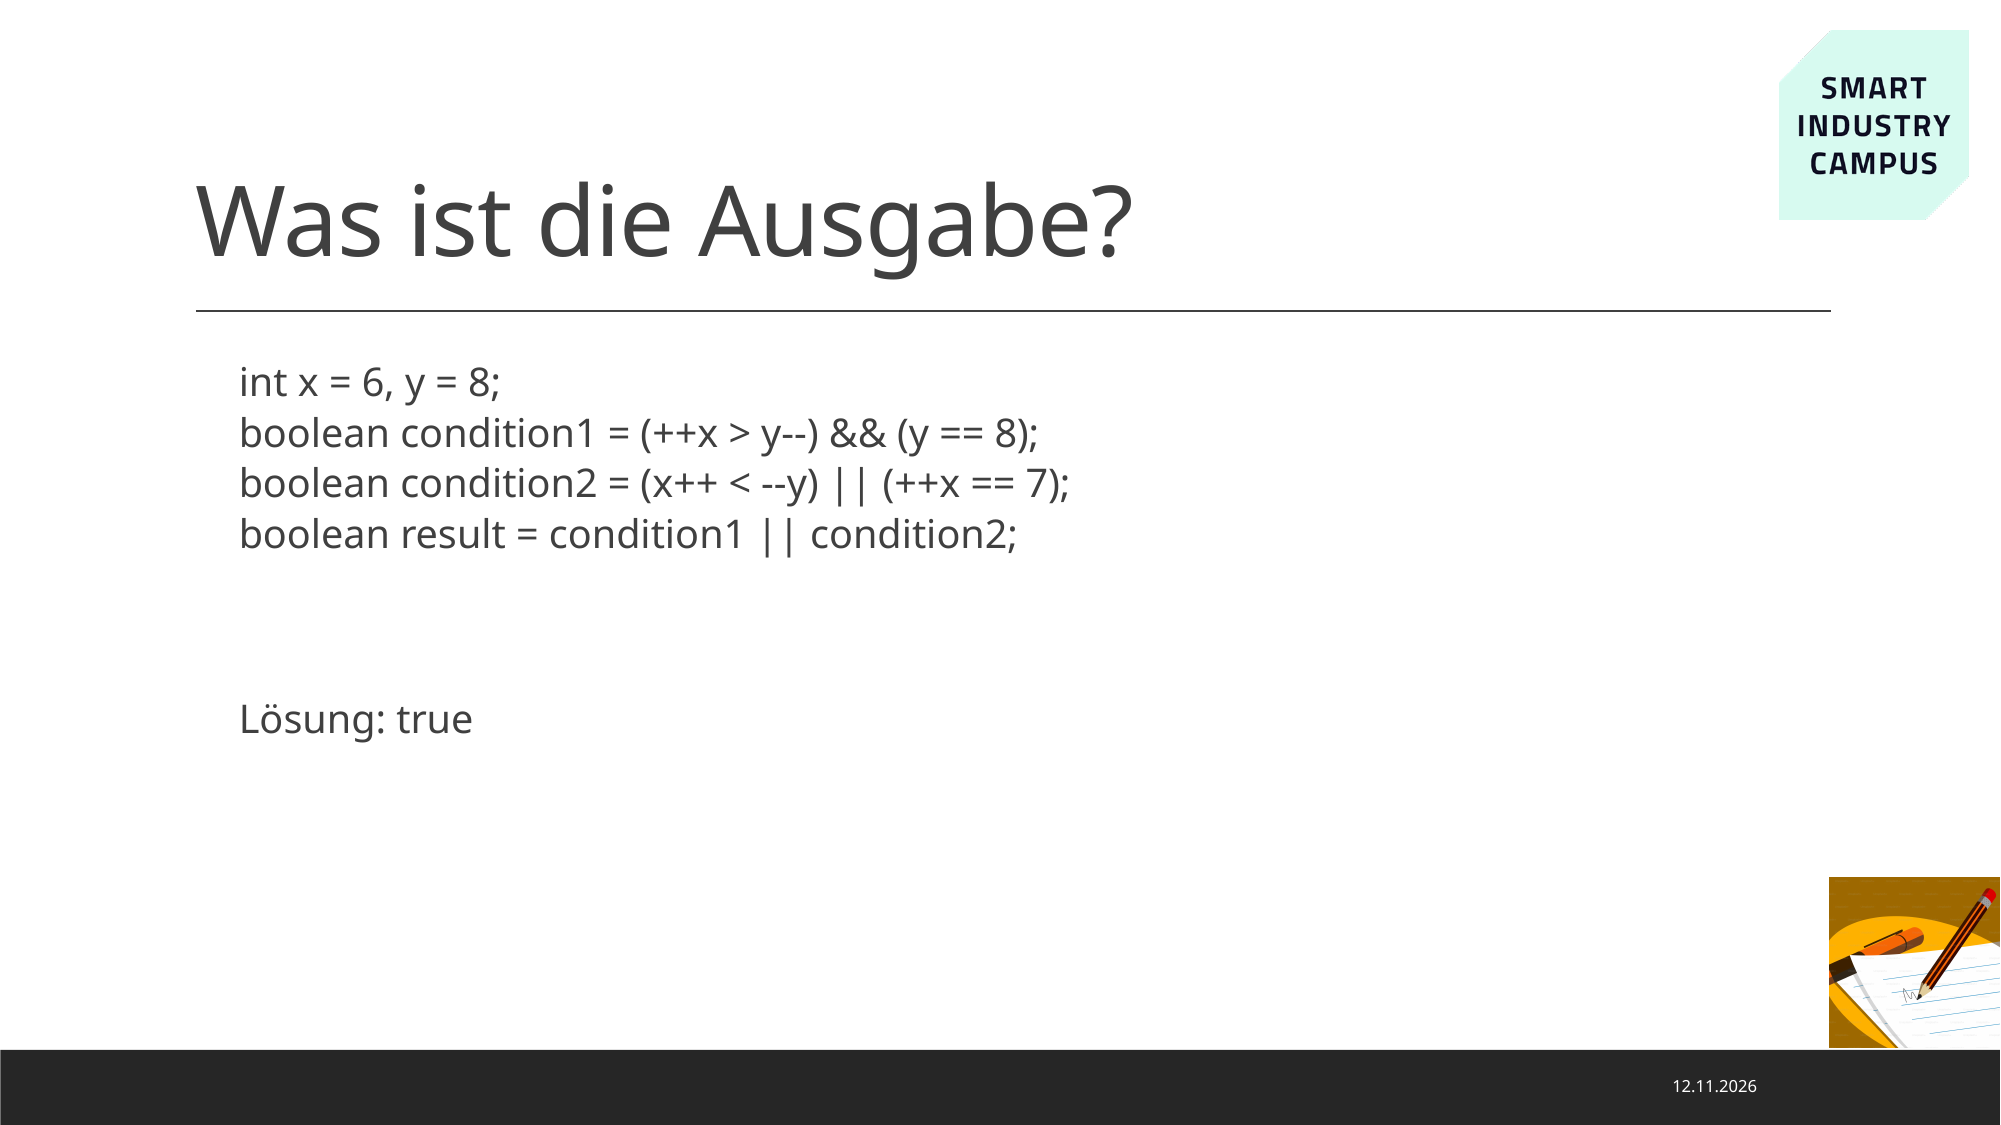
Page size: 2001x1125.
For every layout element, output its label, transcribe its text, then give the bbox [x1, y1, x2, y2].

title Was ist die Ausgabe? [180, 47, 1830, 285]
picture [1828, 876, 2000, 1049]
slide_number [1348, 1057, 1773, 1118]
list int x = 6, y = 8; boolean condition1 = (++x > y--) && (y == 8); boolean condition2 = (x++ < --y) || (++x == 7); boolean result = condition1 || condition2; Lösung: true [180, 345, 1830, 963]
picture [1778, 30, 1969, 220]
